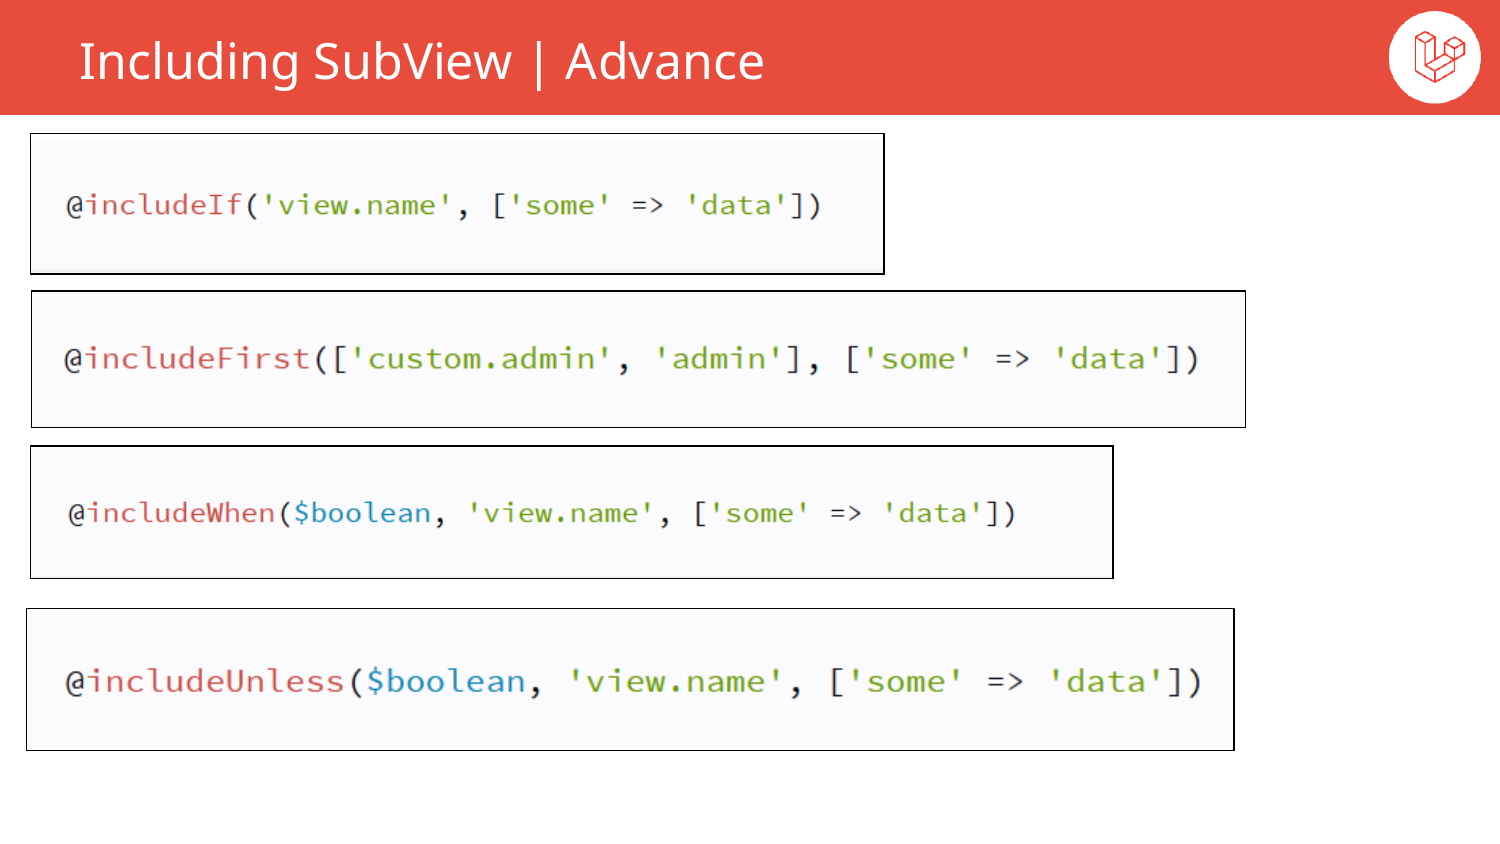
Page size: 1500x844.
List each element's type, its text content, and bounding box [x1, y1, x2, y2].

picture [0, 0, 1500, 844]
text_box Including SubView | Advance [64, 21, 794, 97]
